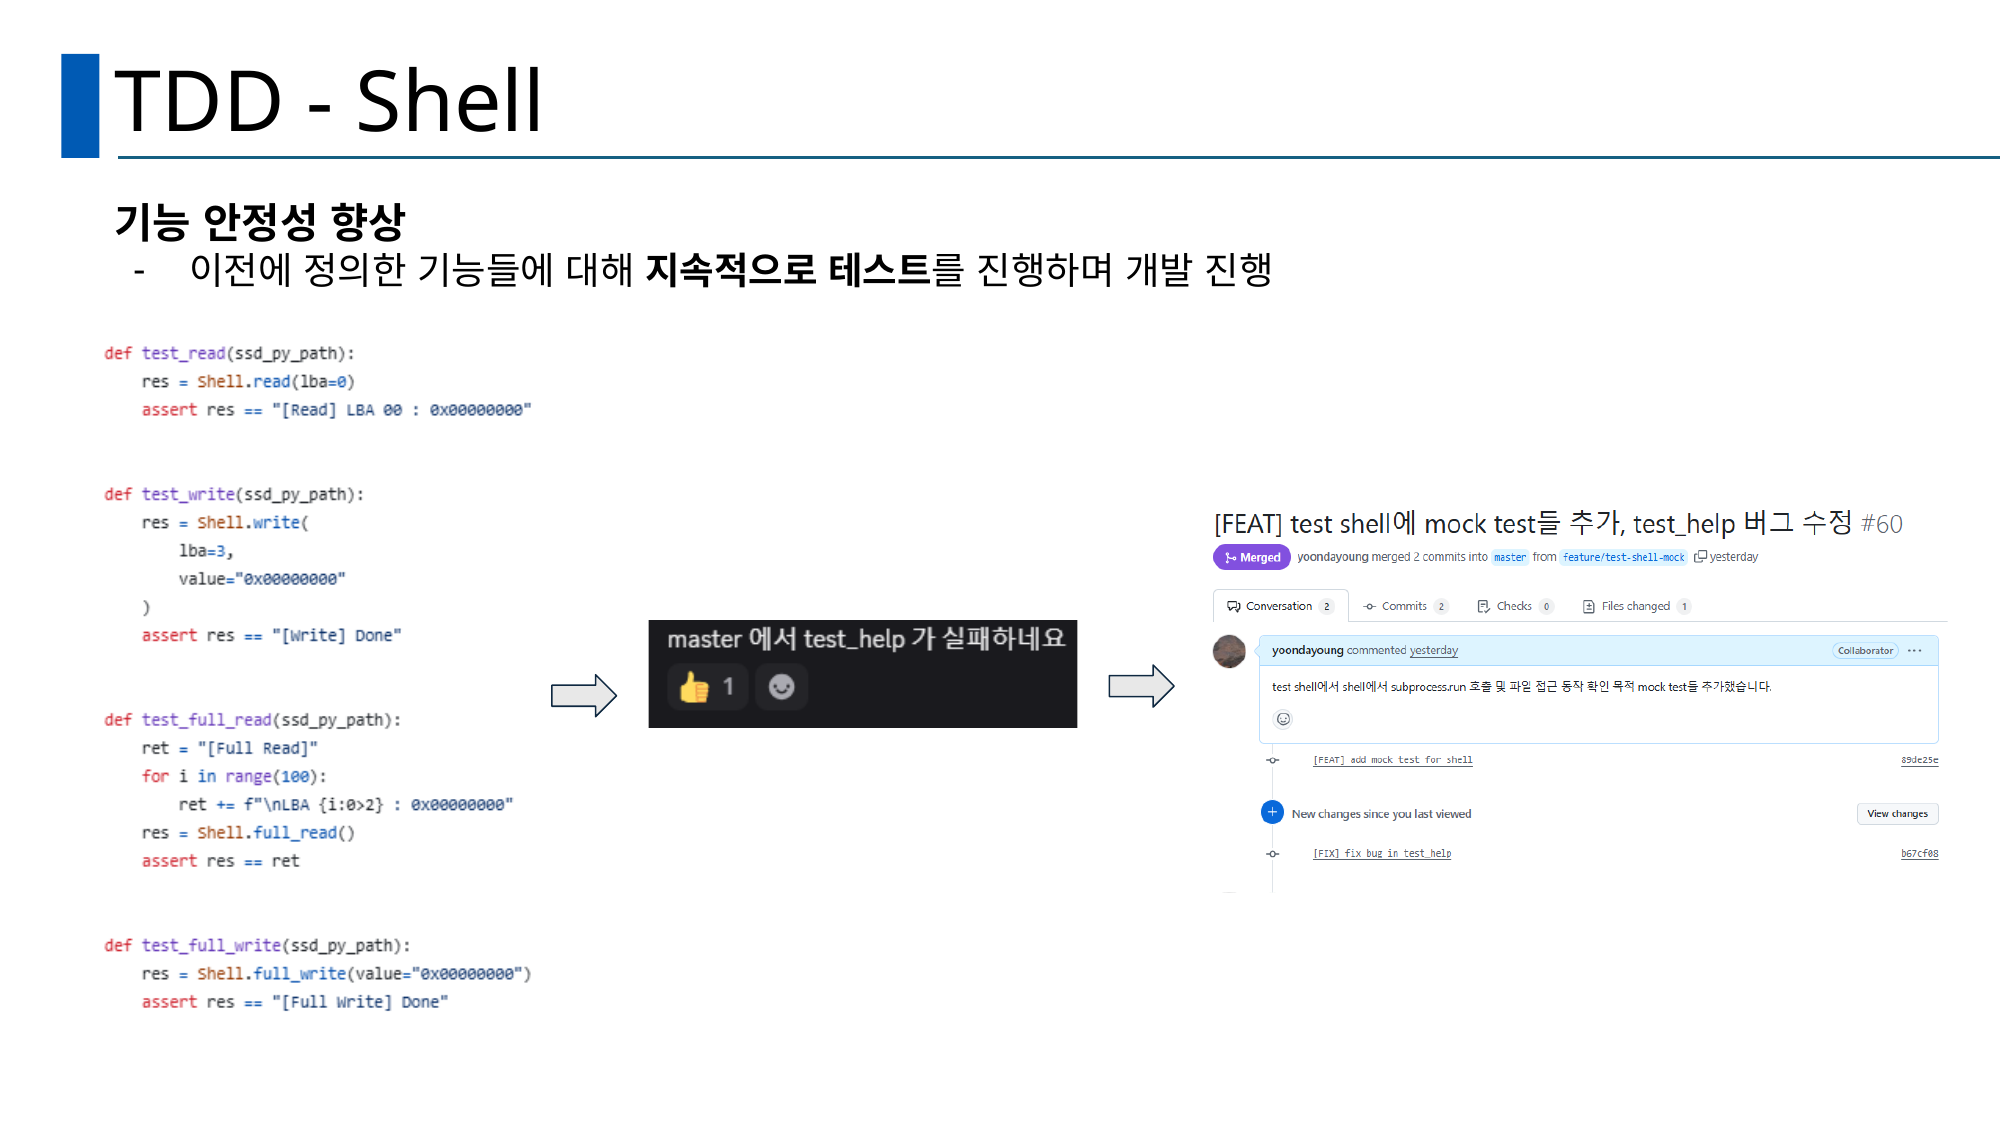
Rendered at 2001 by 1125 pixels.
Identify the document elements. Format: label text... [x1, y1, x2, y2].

title TDD - Shell [99, 50, 1825, 158]
picture [86, 339, 592, 1033]
list 기능 안정성 향상 이전에 정의한 기능들에 대해 지속적으로 테스트를 진행하며 개발 진행 [99, 189, 1825, 308]
text_box [597, 676, 617, 716]
picture [648, 620, 1078, 728]
picture [1205, 498, 1948, 893]
text_box [1109, 665, 1175, 708]
